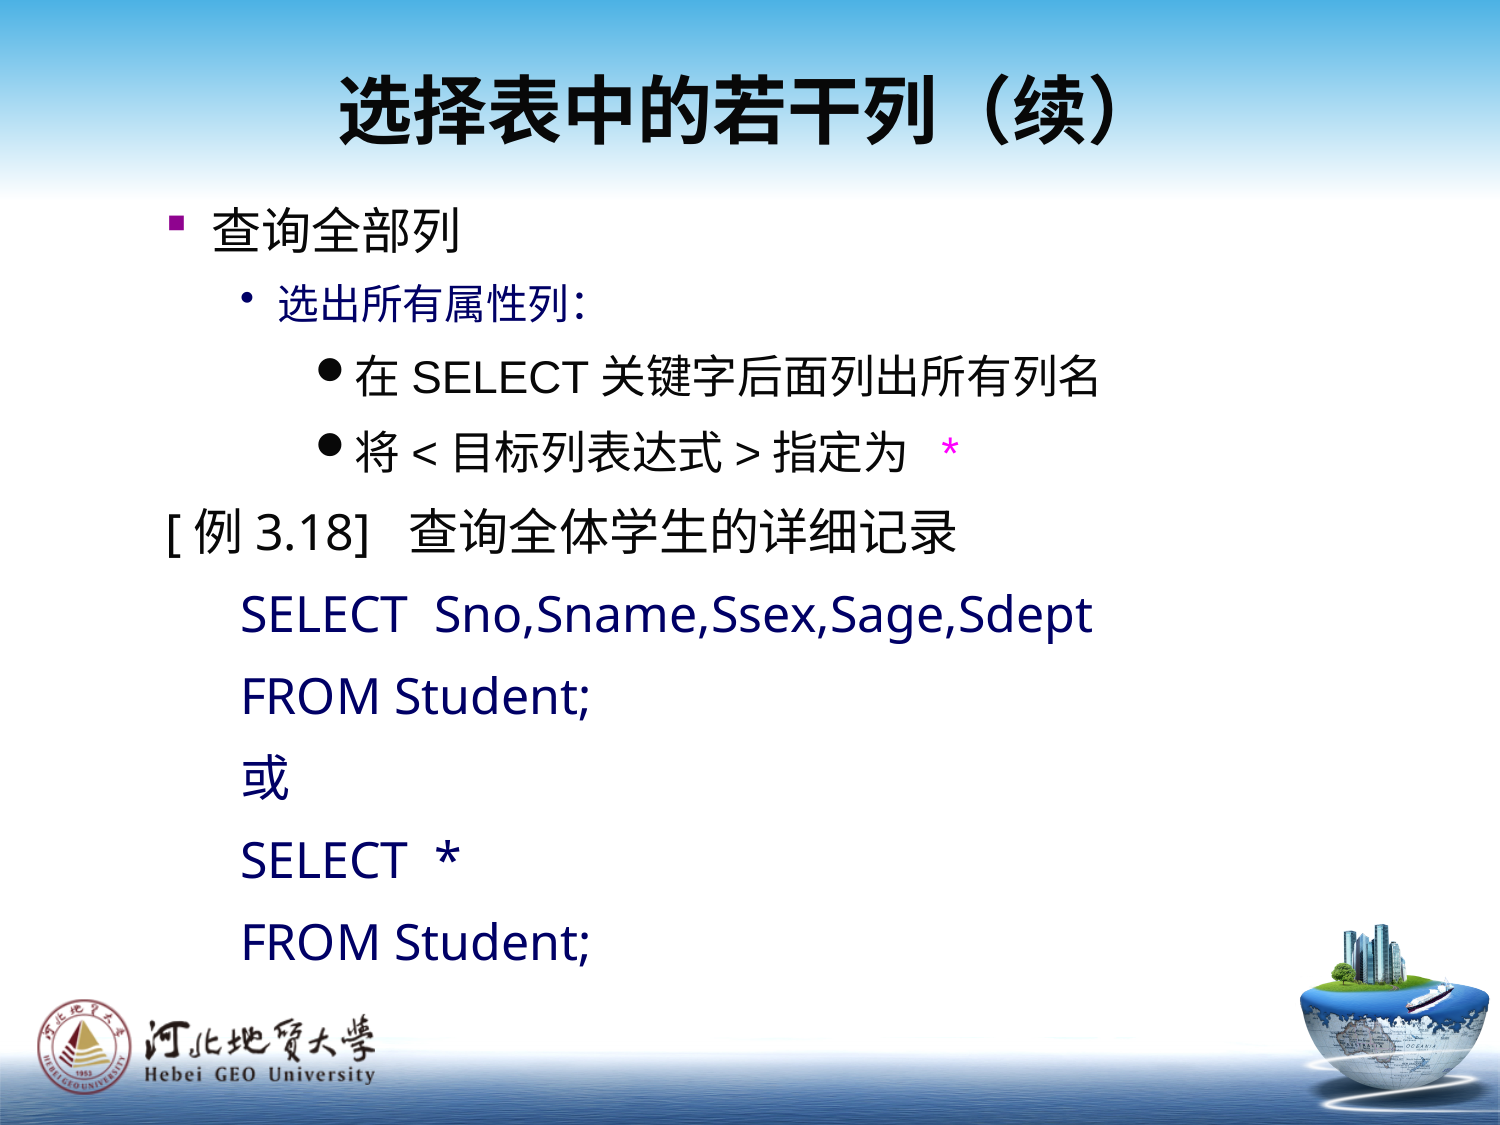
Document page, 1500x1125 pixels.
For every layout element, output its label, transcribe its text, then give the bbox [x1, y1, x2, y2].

list 查询全部列 选出所有属性列： 在SELECT关键字后面列出所有列名 将<目标列表达式>指定为 * [例3.18] 查询全体学生的详细记录 SELECT Sno,Sname,Ssex,Sage,Sdept FROM Student; 或 SELECT * FROM Student; [74, 179, 1426, 1017]
picture [0, 970, 1500, 1125]
title 选择表中的若干列（续） [74, 37, 1426, 179]
